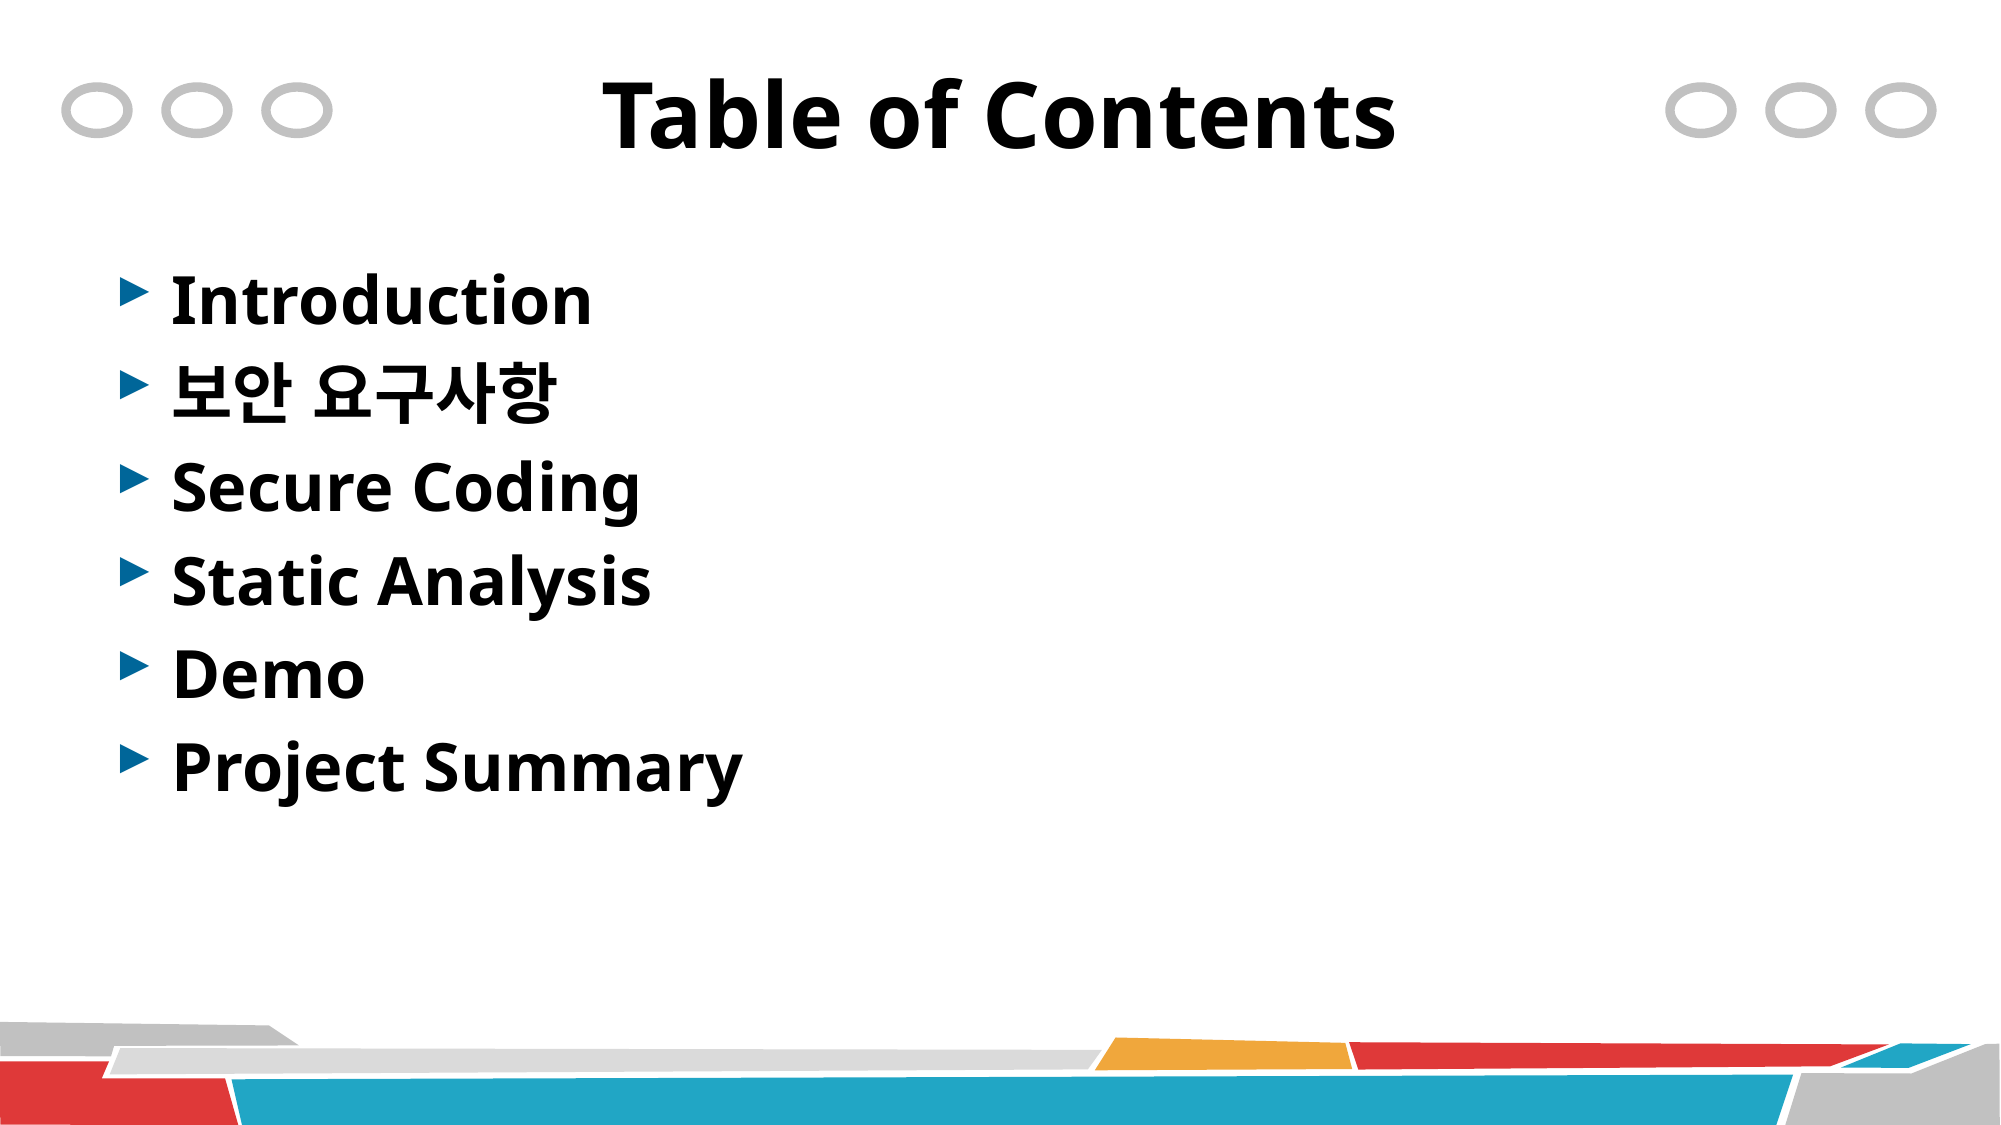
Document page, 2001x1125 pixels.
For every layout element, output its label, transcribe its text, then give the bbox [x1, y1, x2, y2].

title Table of Contents [350, 18, 1650, 206]
list Introduction 보안 요구사항 Secure Coding Static Analysis Demo Project Summary [99, 250, 1900, 1005]
